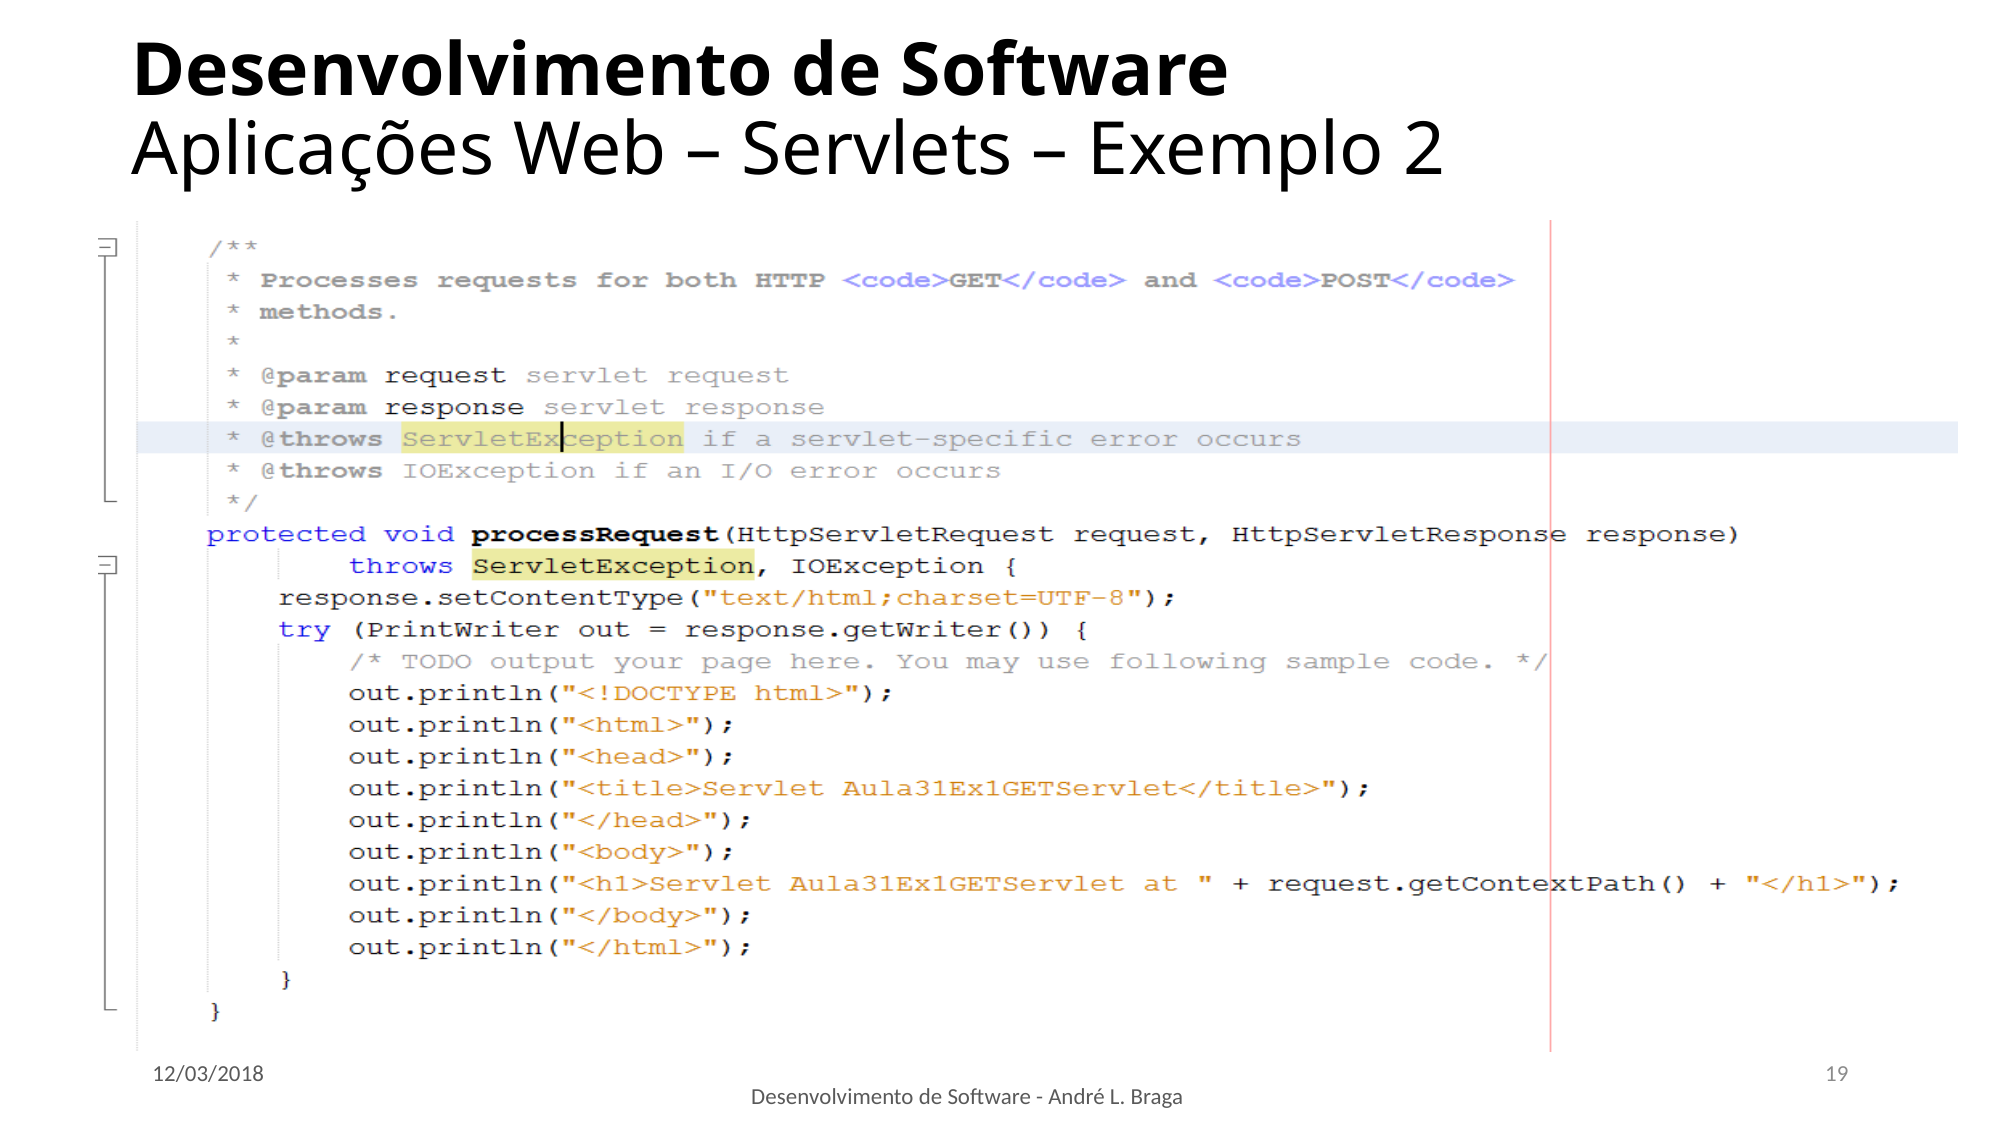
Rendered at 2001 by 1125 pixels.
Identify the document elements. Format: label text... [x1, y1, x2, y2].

title Desenvolvimento de Software Aplicações Web – Servlets – Exemplo 2 [116, 22, 1694, 200]
slide_number 19 [1413, 1052, 1864, 1103]
footer Desenvolvimento de Software - André L. Braga [661, 1065, 1274, 1125]
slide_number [137, 1052, 588, 1103]
picture [98, 220, 1958, 1052]
